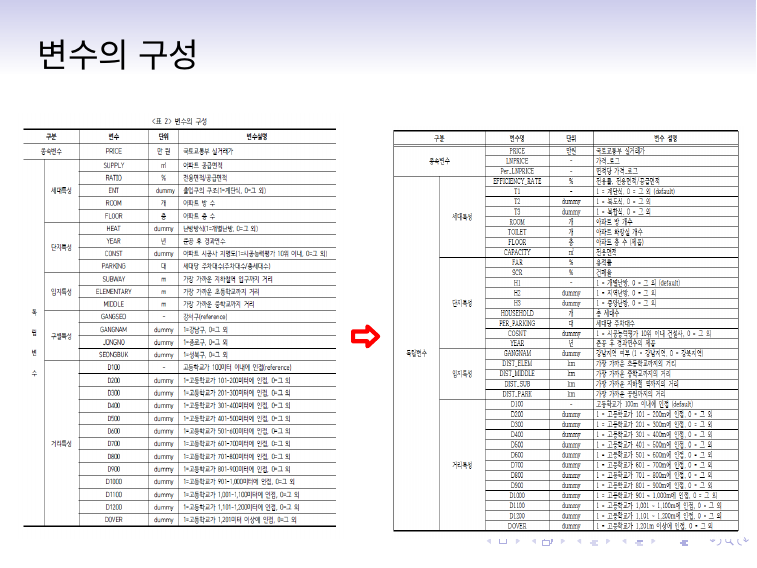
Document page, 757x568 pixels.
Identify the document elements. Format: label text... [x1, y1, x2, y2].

text_box [351, 324, 381, 349]
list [14, 113, 344, 540]
picture [0, 0, 756, 74]
title 변수의 구성 [37, 33, 604, 75]
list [390, 126, 744, 540]
